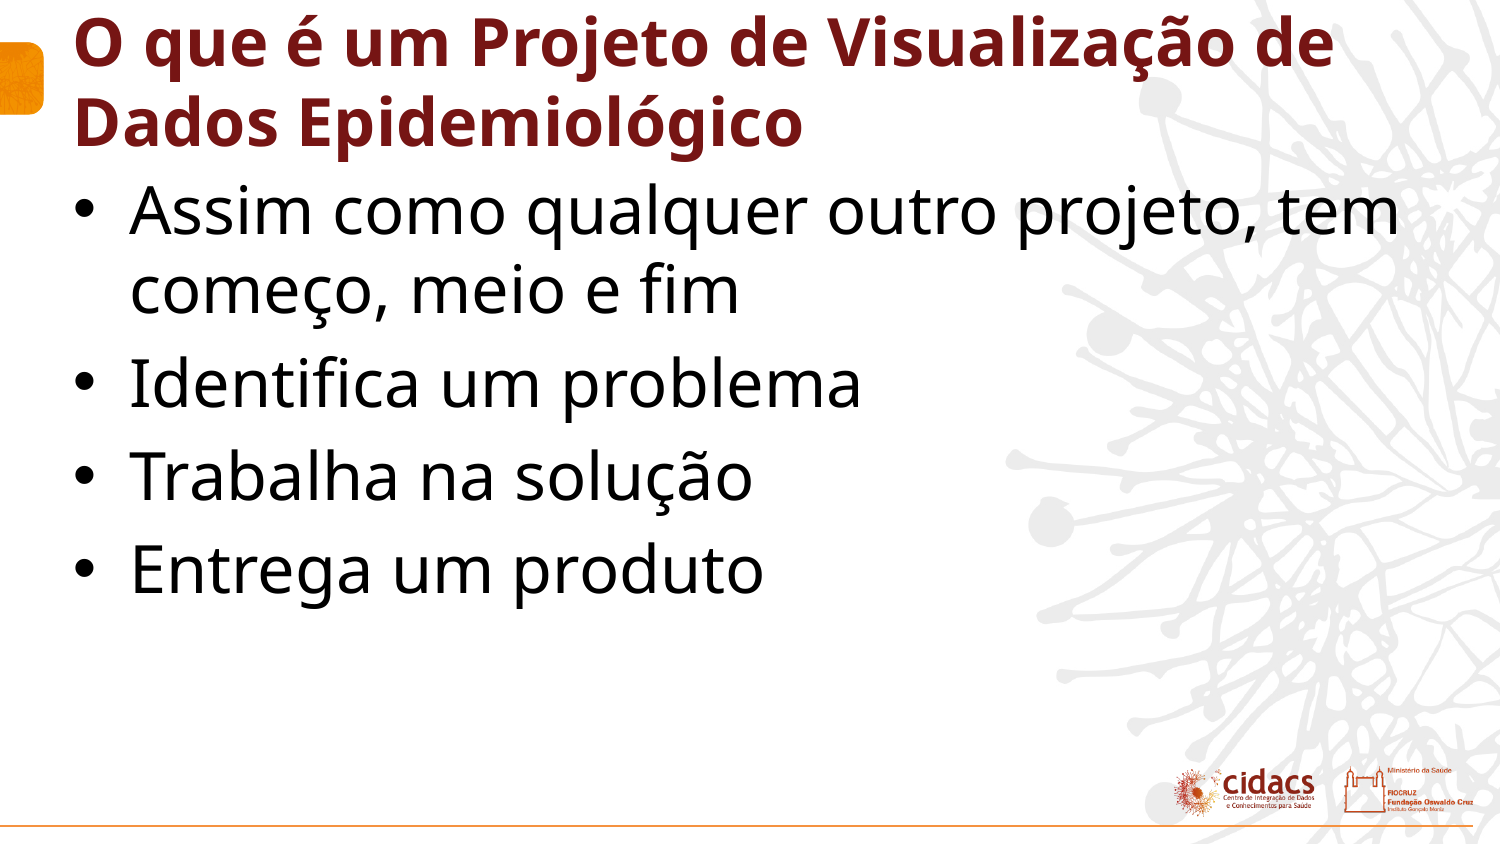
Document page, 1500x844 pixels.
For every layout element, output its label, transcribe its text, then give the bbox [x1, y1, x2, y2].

picture [1005, 0, 1500, 844]
list Assim como qualquer outro projeto, tem começo, meio e fim Identifica um problema Trabalha na solução Entrega um produto [57, 159, 1472, 737]
title O que é um Projeto de Visualização de Dados Epidemiológico [57, 39, 1472, 121]
picture [0, 42, 44, 115]
